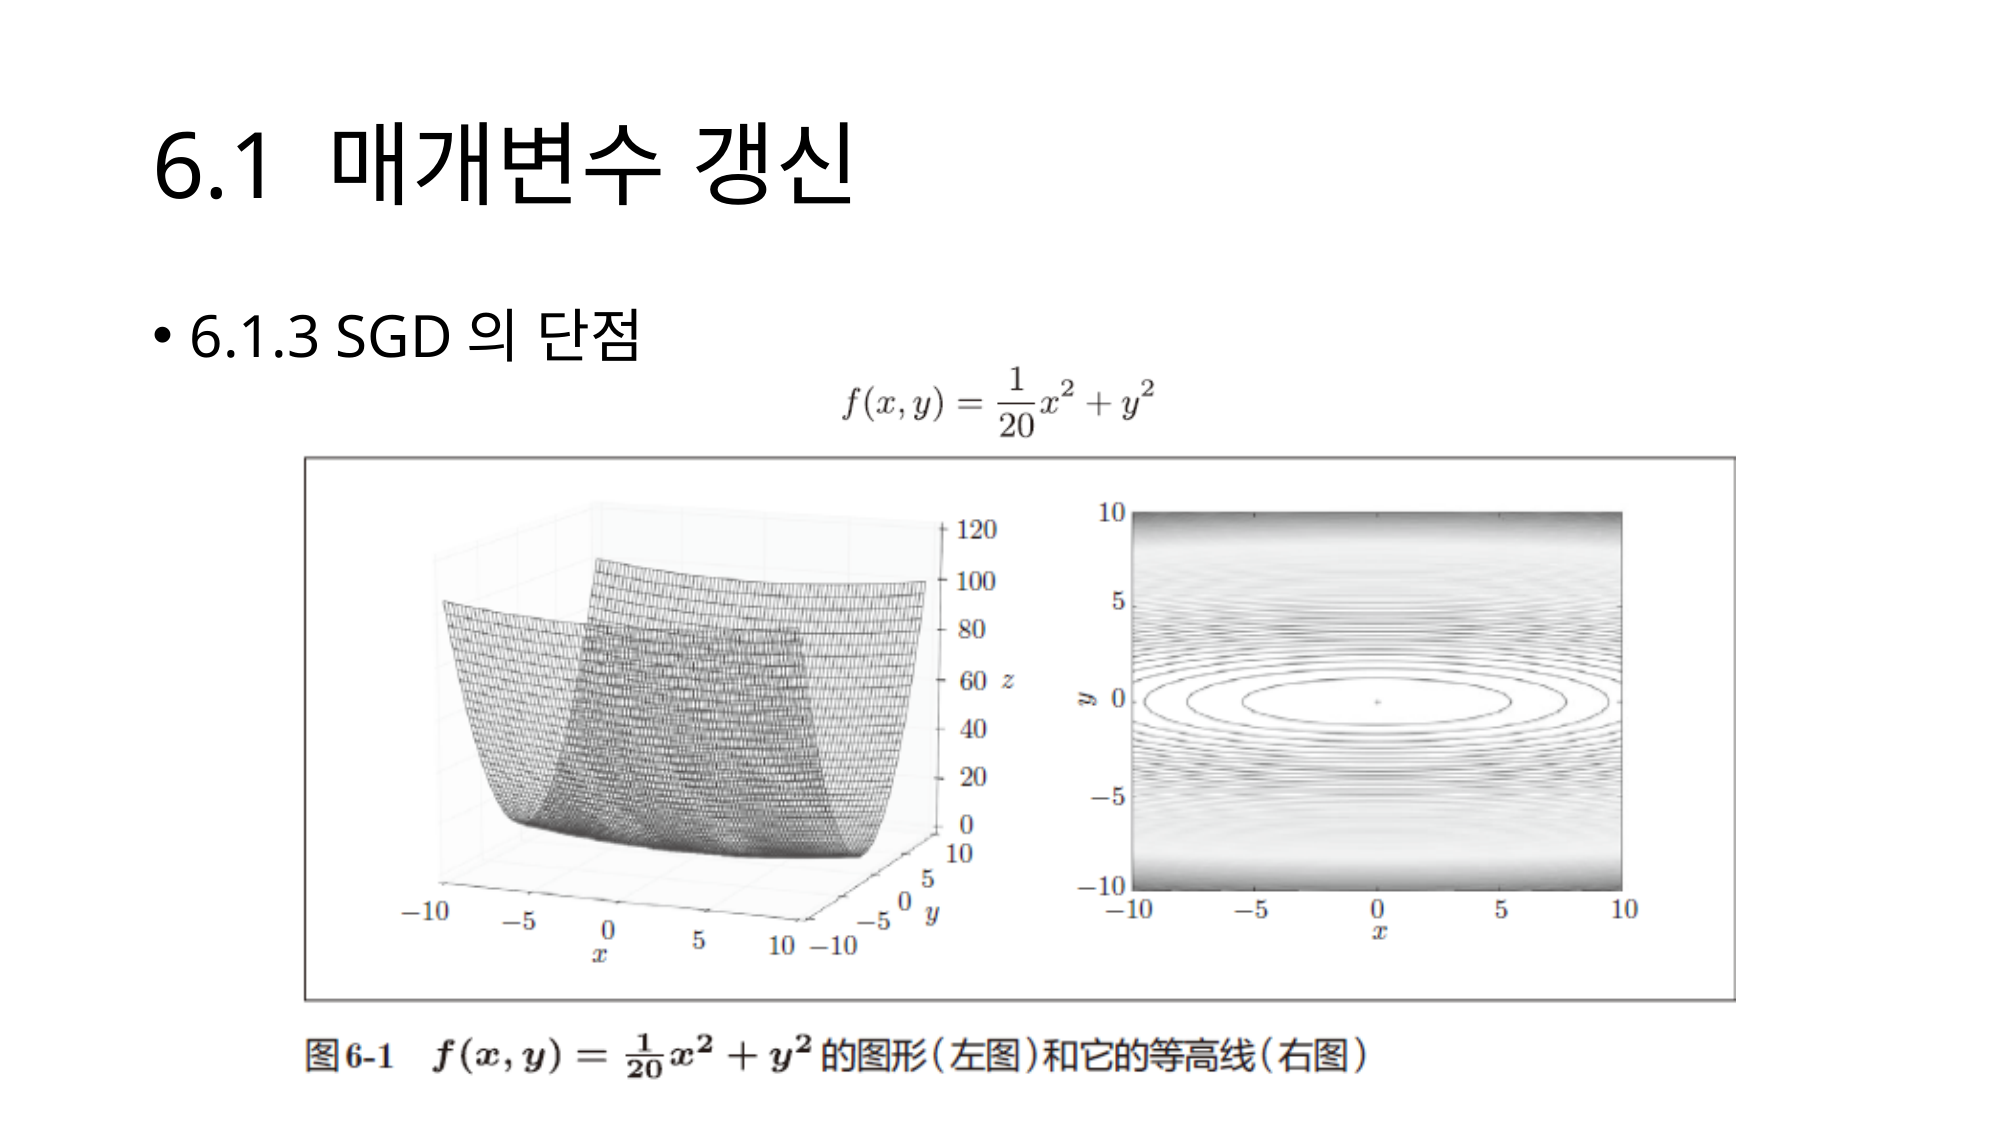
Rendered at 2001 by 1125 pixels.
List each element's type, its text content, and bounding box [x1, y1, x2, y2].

title 6.1 매개변수 갱신 [137, 59, 1863, 278]
list 6.1.3 SGD의 단점 [137, 299, 1863, 379]
picture [295, 323, 1736, 1097]
